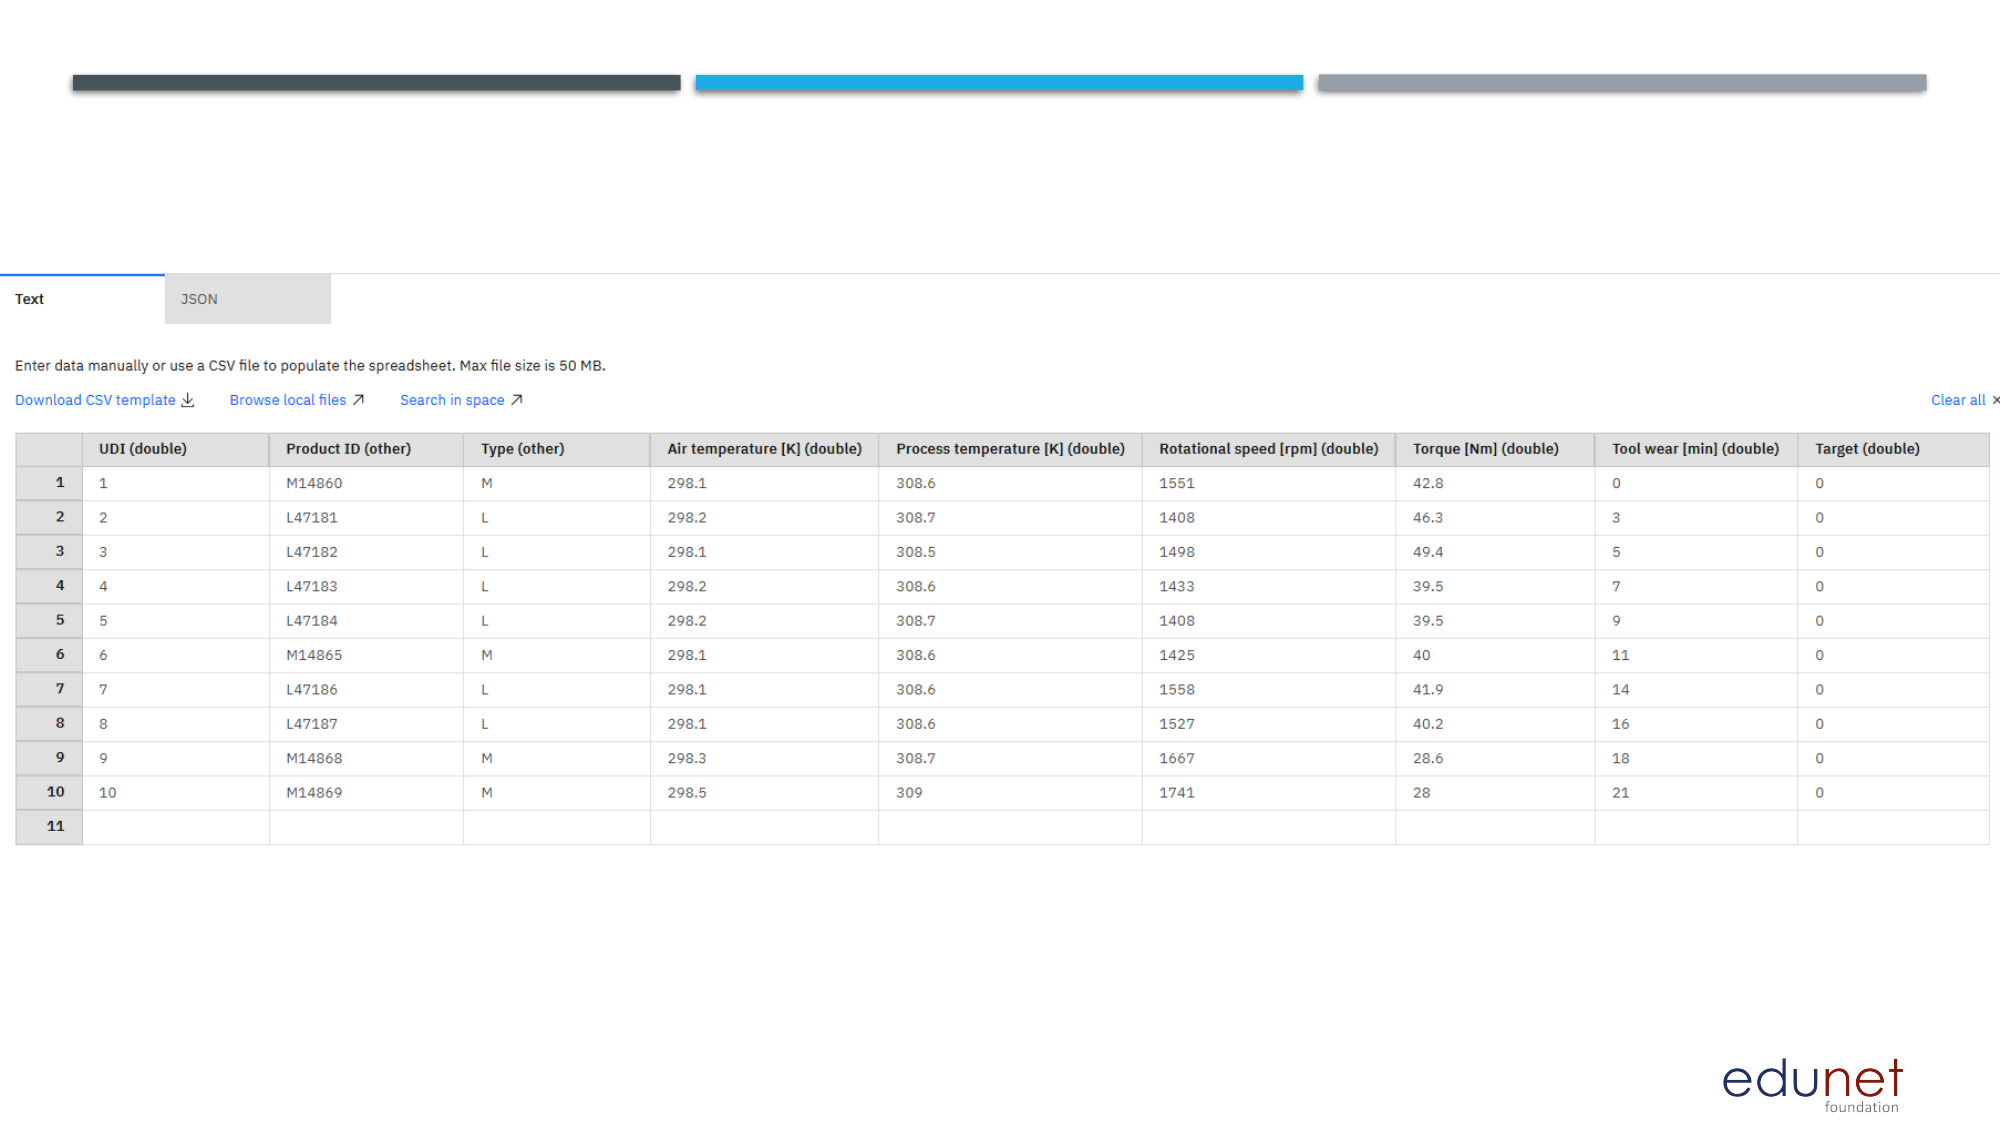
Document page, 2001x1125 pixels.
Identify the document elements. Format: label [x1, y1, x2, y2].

picture [1719, 1056, 1905, 1116]
picture [0, 272, 2000, 853]
